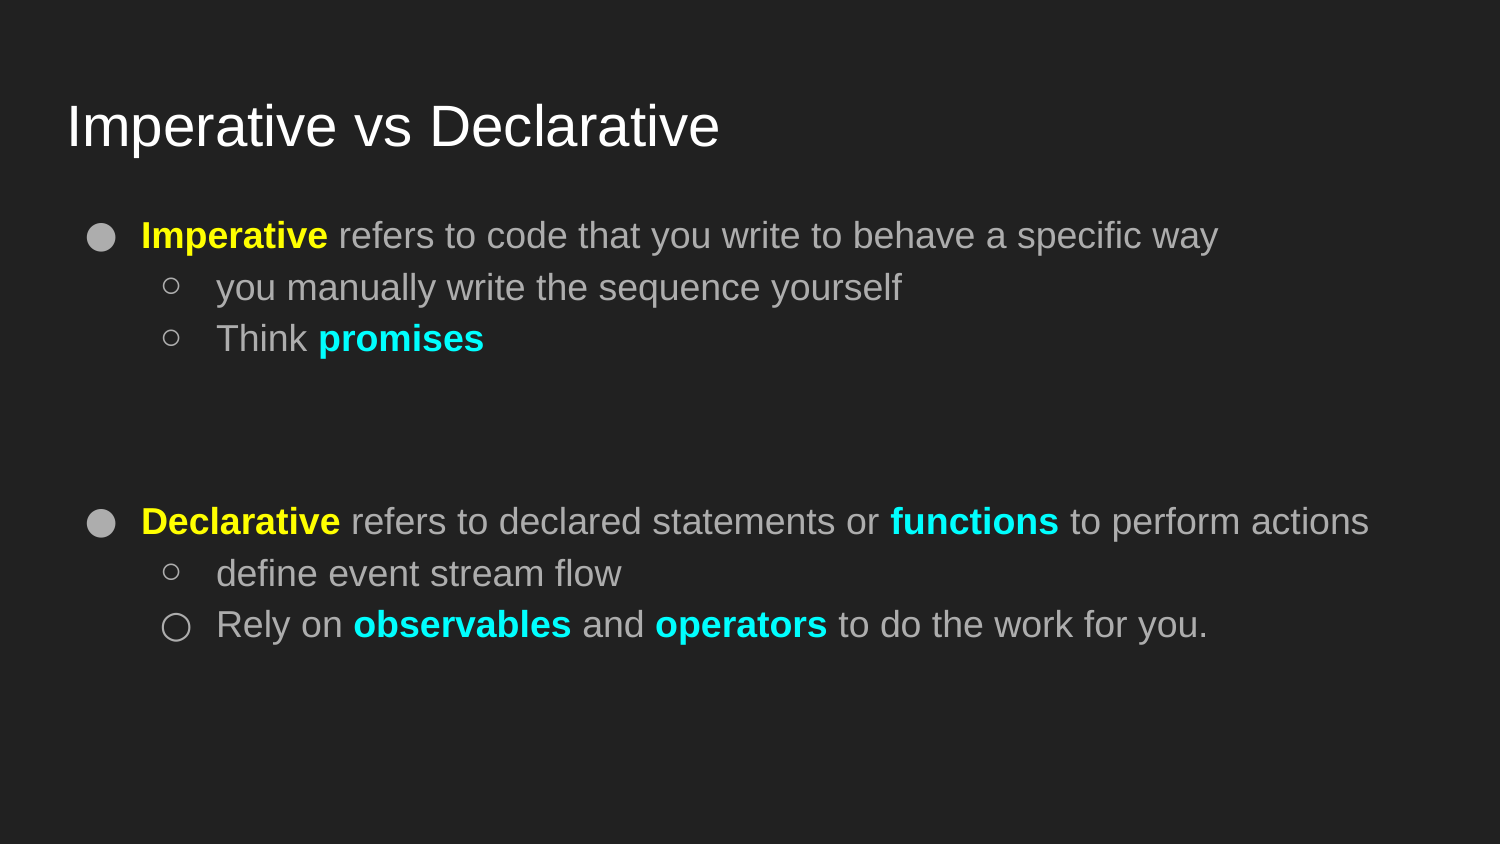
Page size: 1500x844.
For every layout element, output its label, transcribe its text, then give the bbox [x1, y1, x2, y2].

list Imperative refers to code that you write to behave a specific way you manually write the sequence yourself Think promises Declarative refers to declared statements or functions to perform actions define event stream flow Rely on observables and operators to do the work for you. [51, 189, 1449, 750]
title Imperative vs Declarative [51, 72, 1449, 167]
